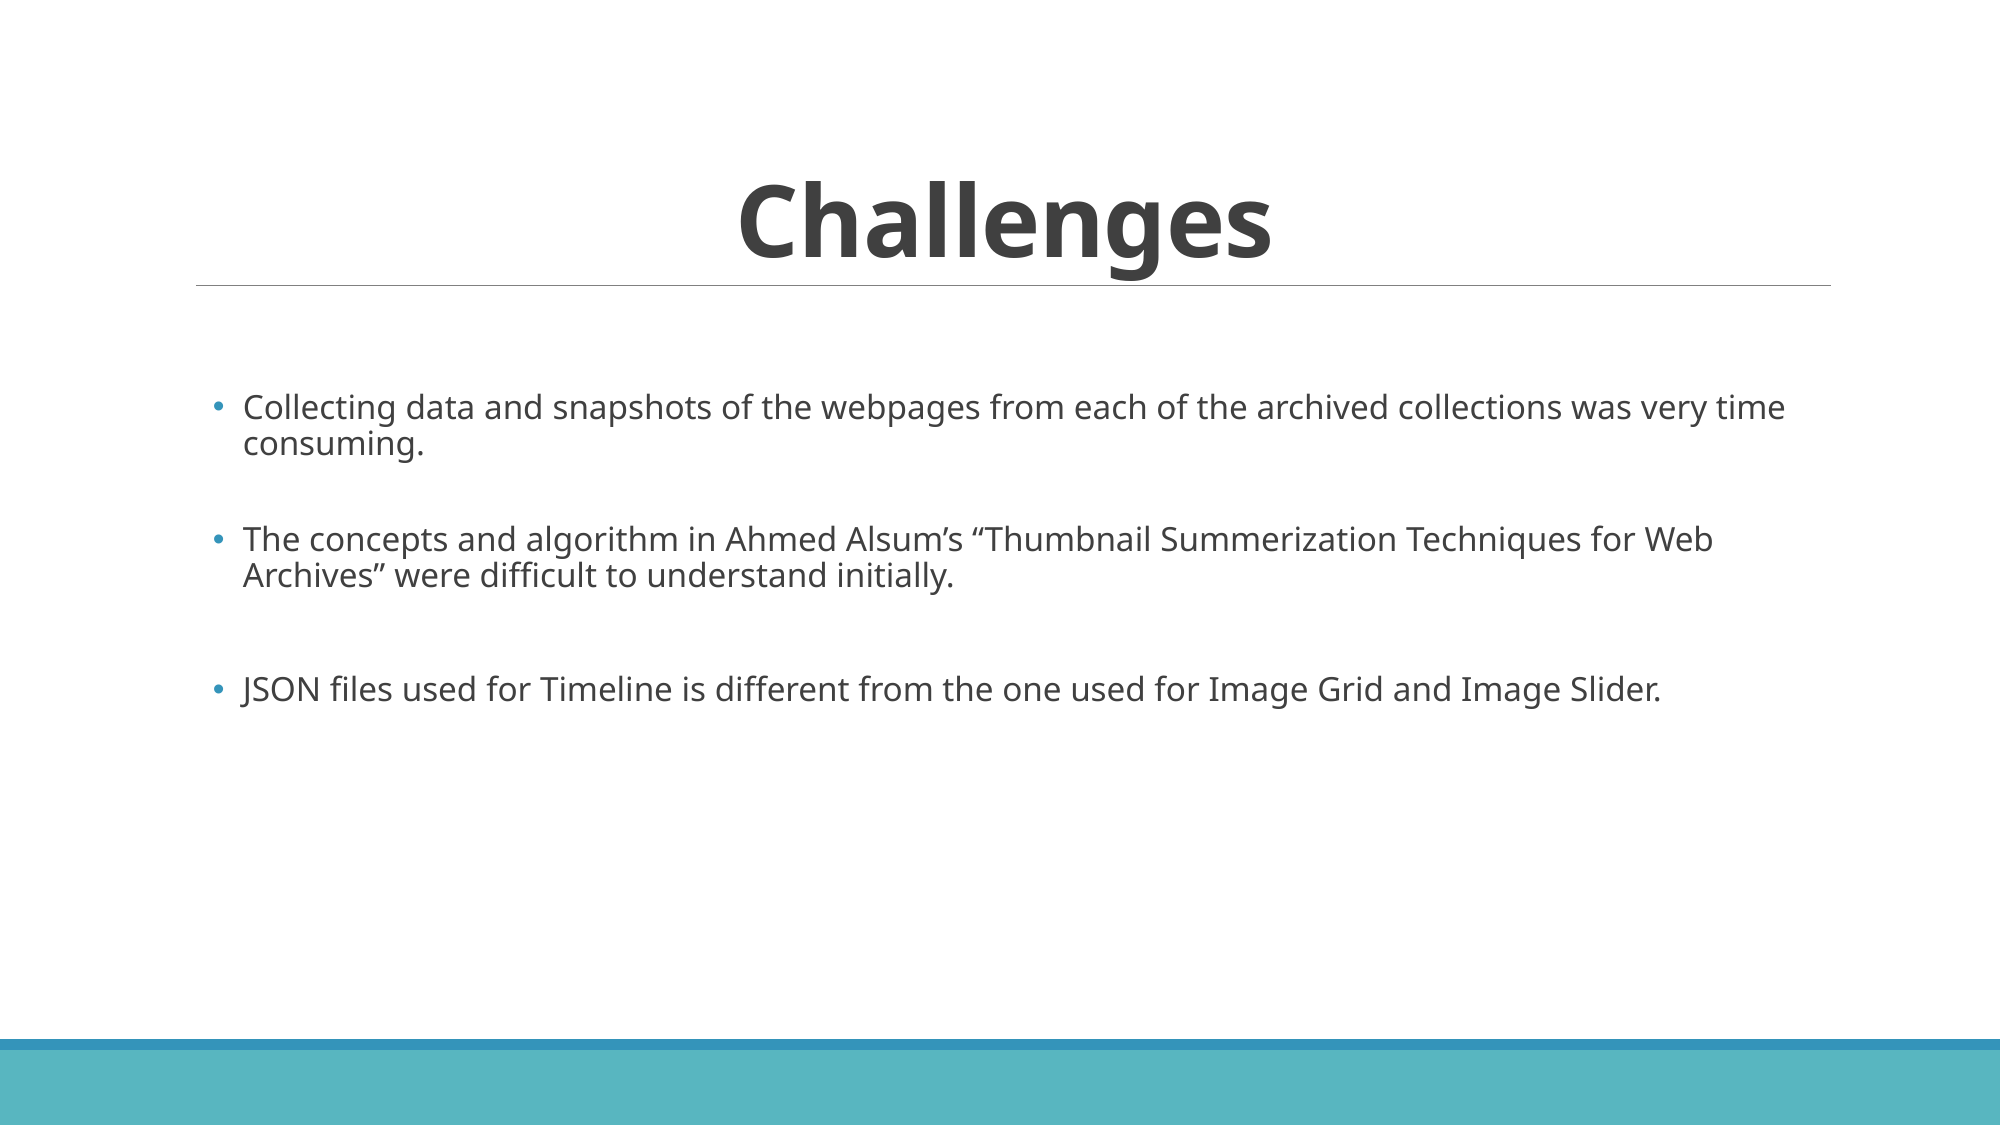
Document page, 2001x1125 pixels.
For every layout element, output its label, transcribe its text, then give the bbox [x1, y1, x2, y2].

list Collecting data and snapshots of the webpages from each of the archived collections was very time consuming. The concepts and algorithm in Ahmed Alsum’s “Thumbnail Summerization Techniques for Web Archives” were difficult to understand initially. JSON files used for Timeline is different from the one used for Image Grid and Image Slider. [180, 383, 1856, 948]
title Challenges [180, 47, 1830, 285]
